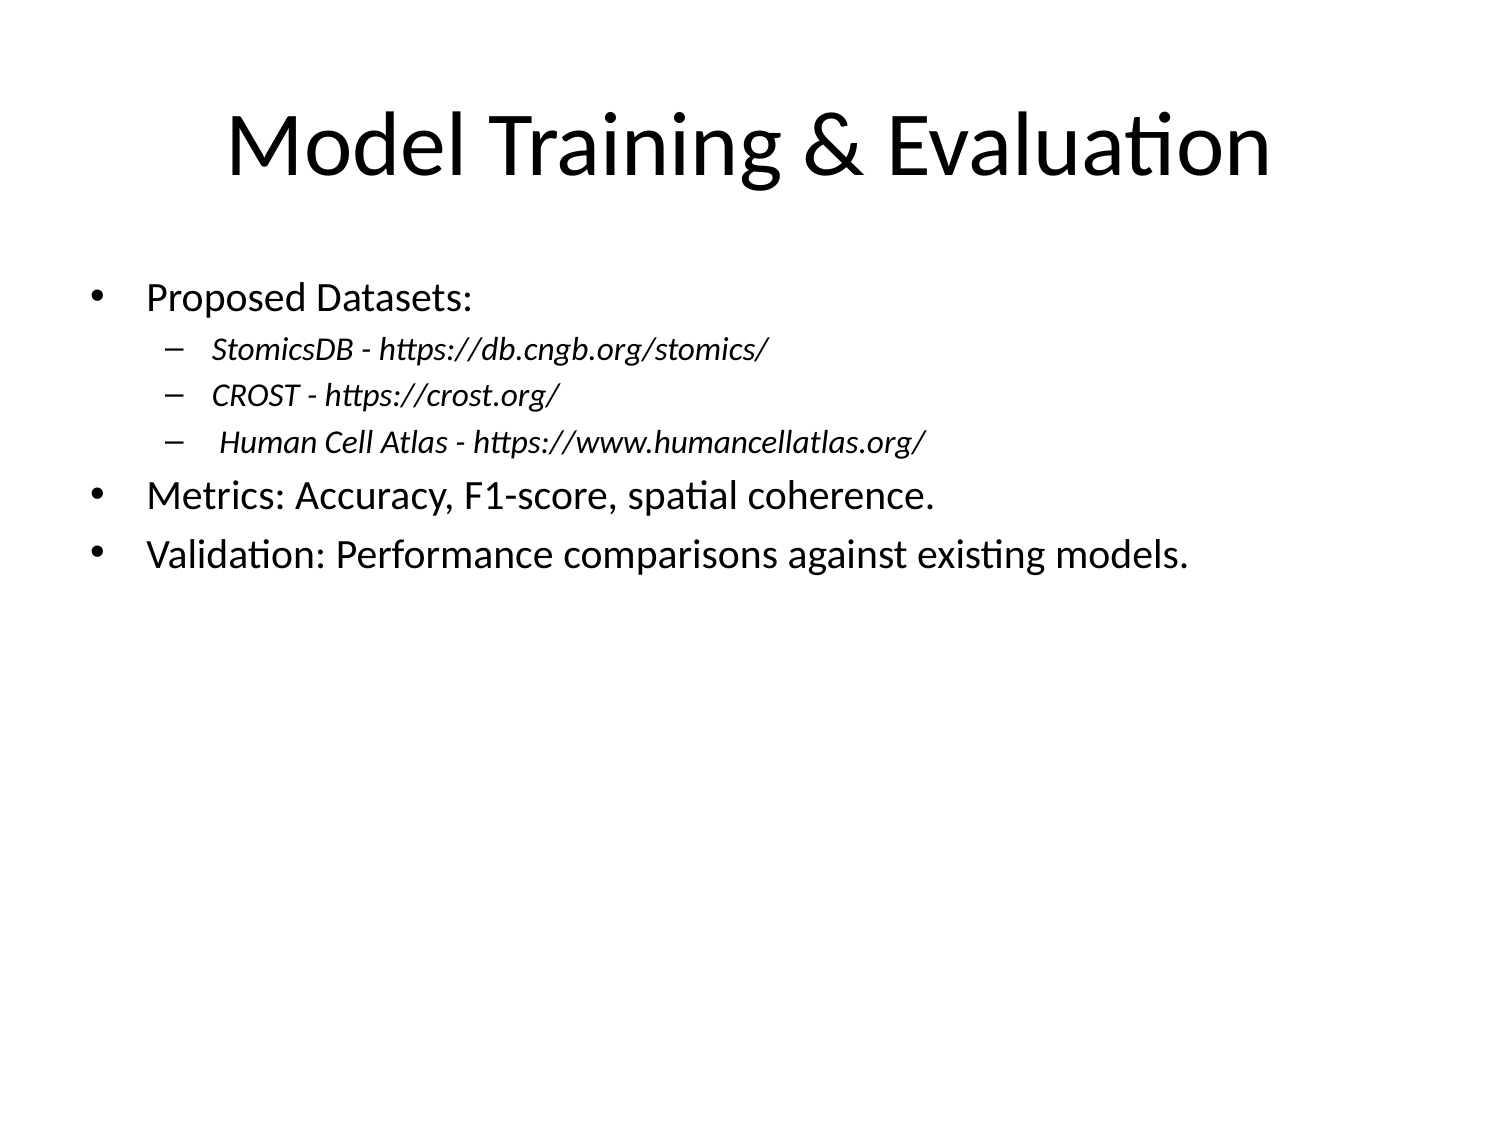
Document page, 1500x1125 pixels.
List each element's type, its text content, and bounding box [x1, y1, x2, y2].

title Model Training & Evaluation [75, 45, 1425, 233]
list Proposed Datasets: StomicsDB - https://db.cngb.org/stomics/ CROST - https://crost.org/ Human Cell Atlas - https://www.humancellatlas.org/ Metrics: Accuracy, F1-score, spatial coherence. Validation: Performance comparisons against existing models. [75, 262, 1425, 1005]
